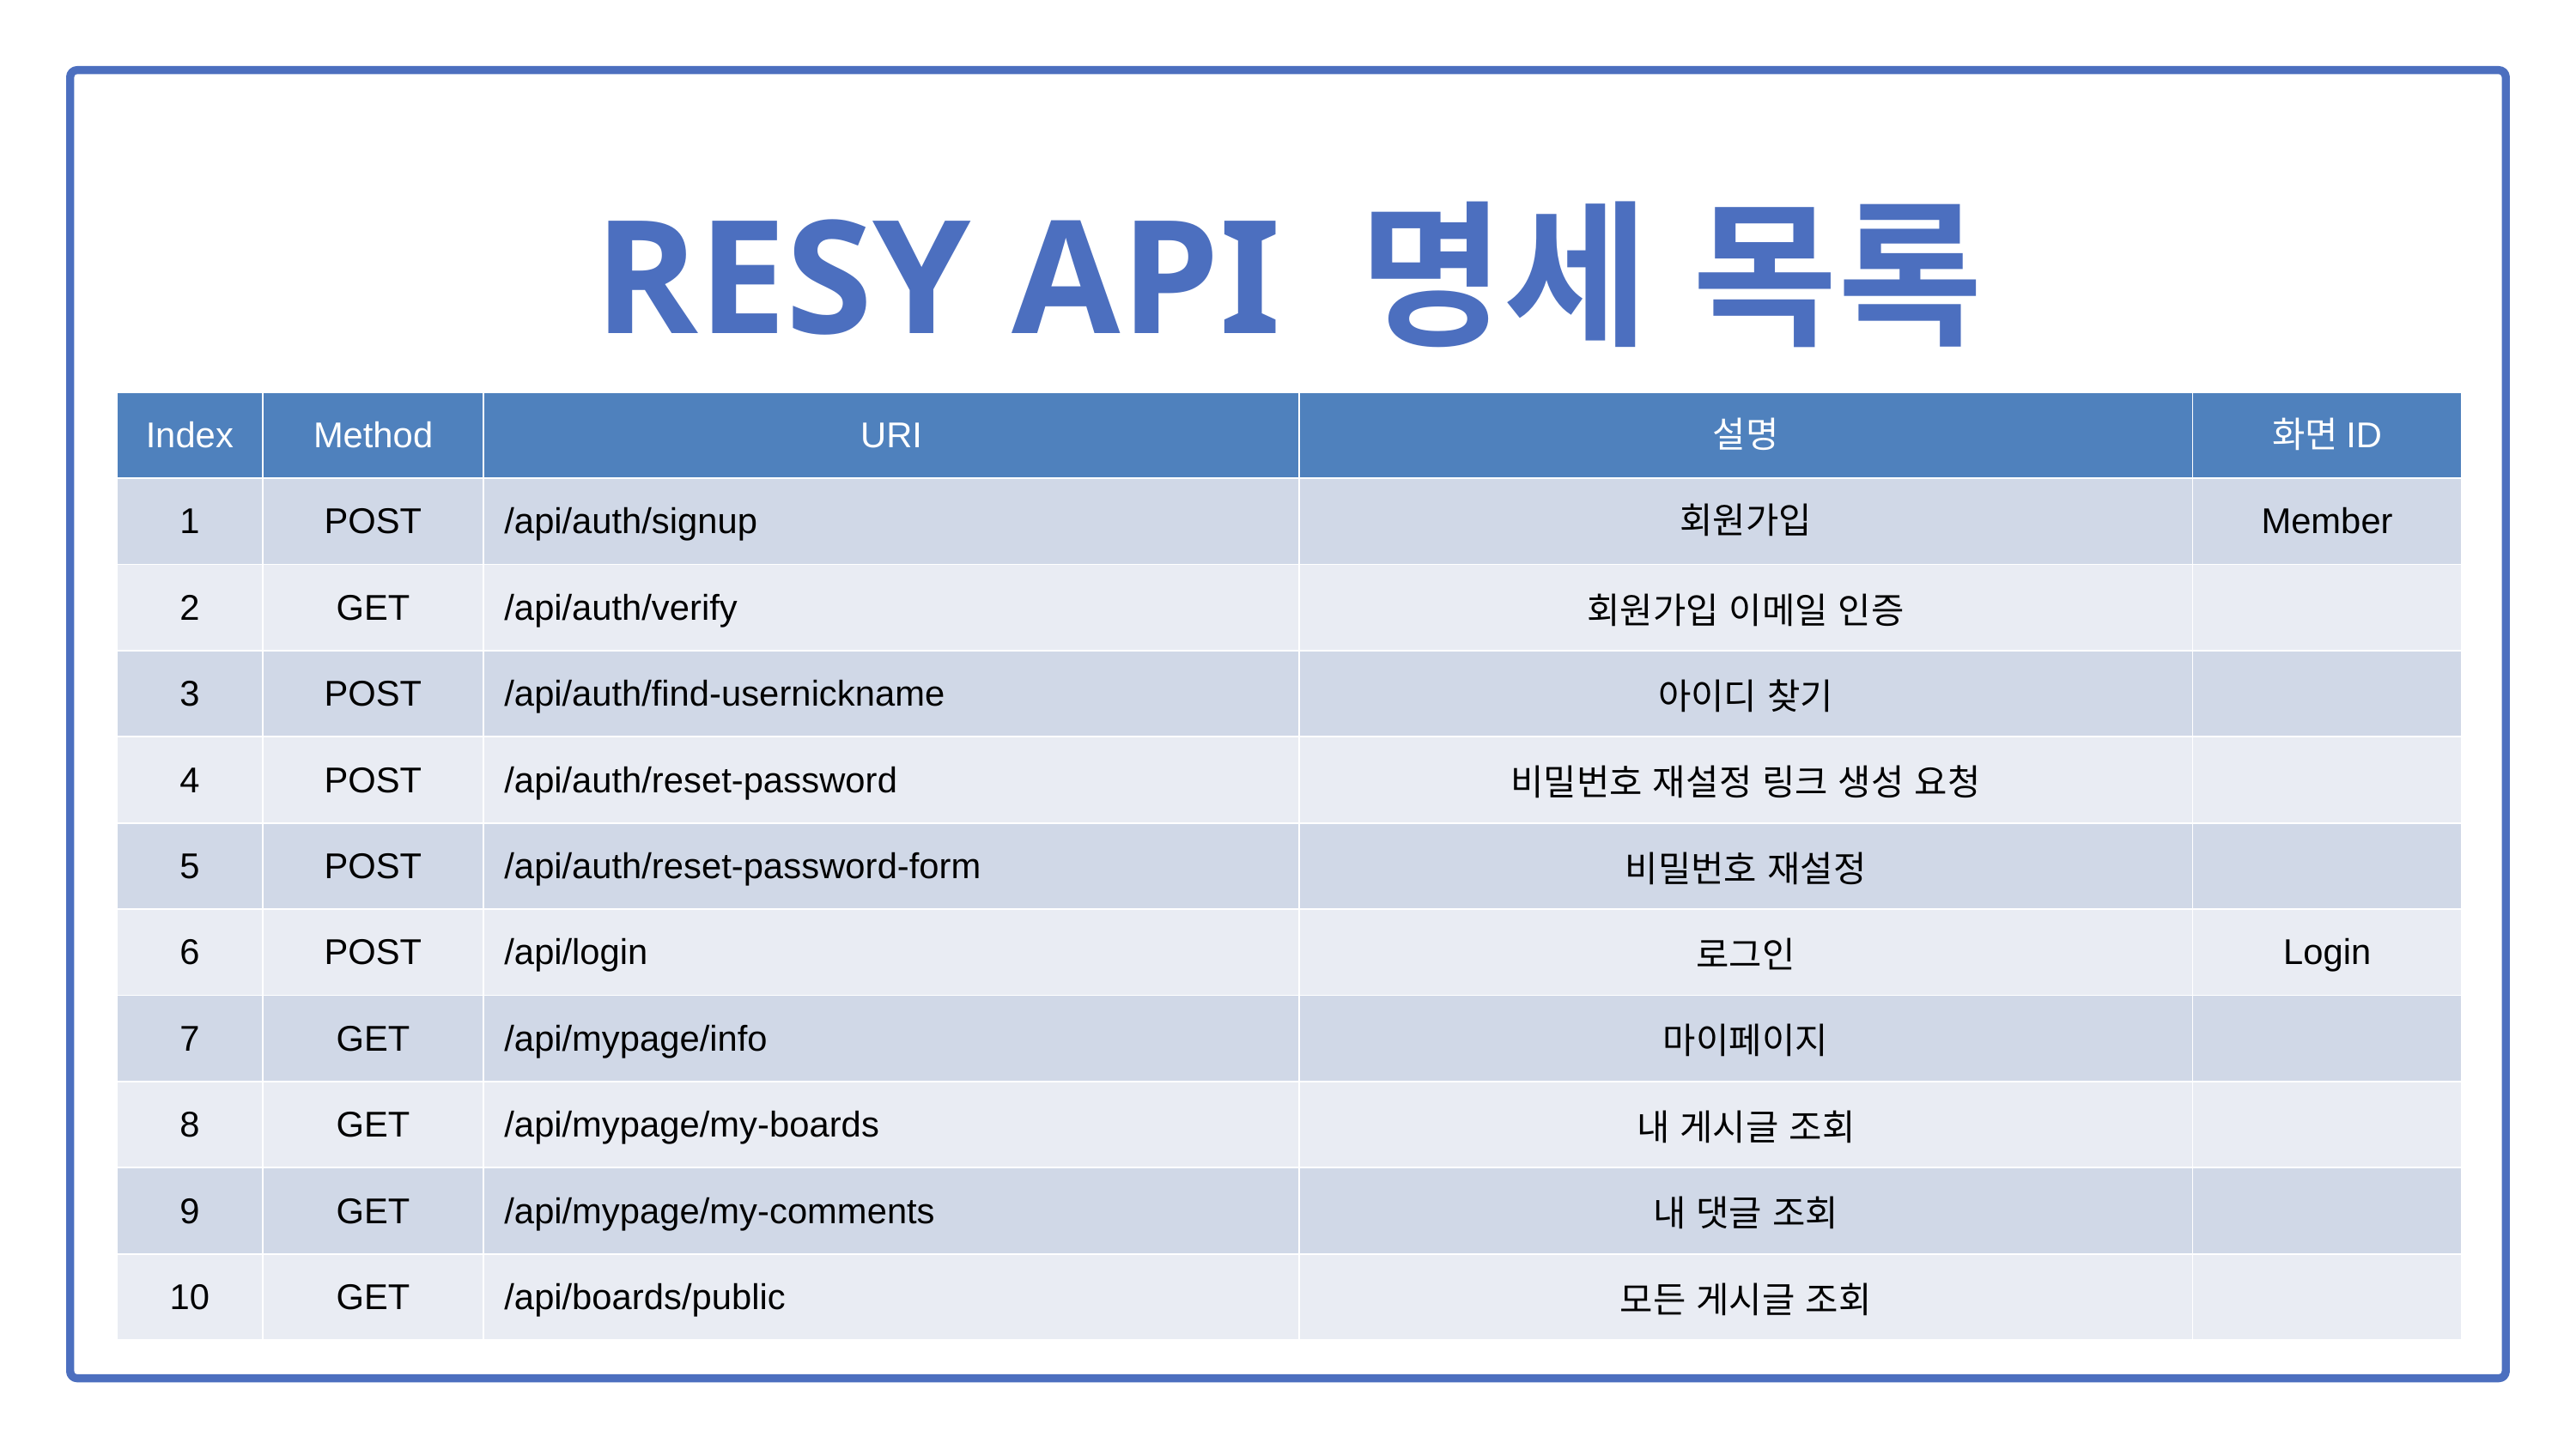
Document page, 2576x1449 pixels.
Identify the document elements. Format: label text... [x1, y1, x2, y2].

table_cell /api/auth/reset-password [484, 737, 1298, 822]
table_cell 6 [118, 910, 262, 995]
text_box RESY API 명세 목록 [77, 142, 2500, 365]
table_cell /api/auth/verify [484, 565, 1298, 650]
table_cell /api/login [484, 910, 1298, 995]
table_cell 3 [118, 652, 262, 736]
table_cell /api/boards/public [484, 1255, 1298, 1339]
table_cell GET [264, 1255, 483, 1339]
table_cell POST [264, 824, 483, 908]
table_cell 2 [118, 565, 262, 650]
text_box [70, 70, 2506, 1379]
table_header 설명 [1300, 393, 2192, 477]
table_cell 로그인 [1300, 910, 2192, 995]
table_cell 내 댓글 조회 [1300, 1168, 2192, 1253]
table_cell 9 [118, 1168, 262, 1253]
table_header 화면ID [2193, 393, 2461, 477]
table_cell Member [2193, 479, 2461, 564]
table_cell 4 [118, 737, 262, 822]
table_cell /api/auth/signup [484, 479, 1298, 564]
table_header URI [484, 393, 1298, 477]
table_cell 아이디 찾기 [1300, 652, 2192, 736]
table_cell /api/auth/reset-password-form [484, 824, 1298, 908]
table_cell 비밀번호 재설정 [1300, 824, 2192, 908]
table_cell [2193, 1255, 2461, 1339]
table_cell GET [264, 996, 483, 1081]
table_cell [2193, 996, 2461, 1081]
table_cell 7 [118, 996, 262, 1081]
table_cell 1 [118, 479, 262, 564]
table_cell GET [264, 565, 483, 650]
table_cell 8 [118, 1082, 262, 1167]
table_cell 마이페이지 [1300, 996, 2192, 1081]
table_cell [2193, 824, 2461, 908]
table_header Method [264, 393, 483, 477]
table_cell GET [264, 1168, 483, 1253]
table_cell 모든 게시글 조회 [1300, 1255, 2192, 1339]
table_cell [2193, 565, 2461, 650]
table_cell 비밀번호 재설정 링크 생성 요청 [1300, 737, 2192, 822]
table_cell 내 게시글 조회 [1300, 1082, 2192, 1167]
table_cell 회원가입 이메일 인증 [1300, 565, 2192, 650]
table_cell POST [264, 737, 483, 822]
table_cell [2193, 1082, 2461, 1167]
table_cell /api/mypage/my-comments [484, 1168, 1298, 1253]
table_cell [2193, 737, 2461, 822]
table_cell 회원가입 [1300, 479, 2192, 564]
table_cell [2193, 652, 2461, 736]
table_cell POST [264, 479, 483, 564]
table_cell [2193, 1168, 2461, 1253]
table_header Index [118, 393, 262, 477]
table_cell /api/auth/find-usernickname [484, 652, 1298, 736]
table_cell POST [264, 652, 483, 736]
table_cell /api/mypage/my-boards [484, 1082, 1298, 1167]
table_cell POST [264, 910, 483, 995]
table_cell 5 [118, 824, 262, 908]
table_cell GET [264, 1082, 483, 1167]
table_cell 10 [118, 1255, 262, 1339]
table_cell Login [2193, 910, 2461, 995]
table_cell /api/mypage/info [484, 996, 1298, 1081]
